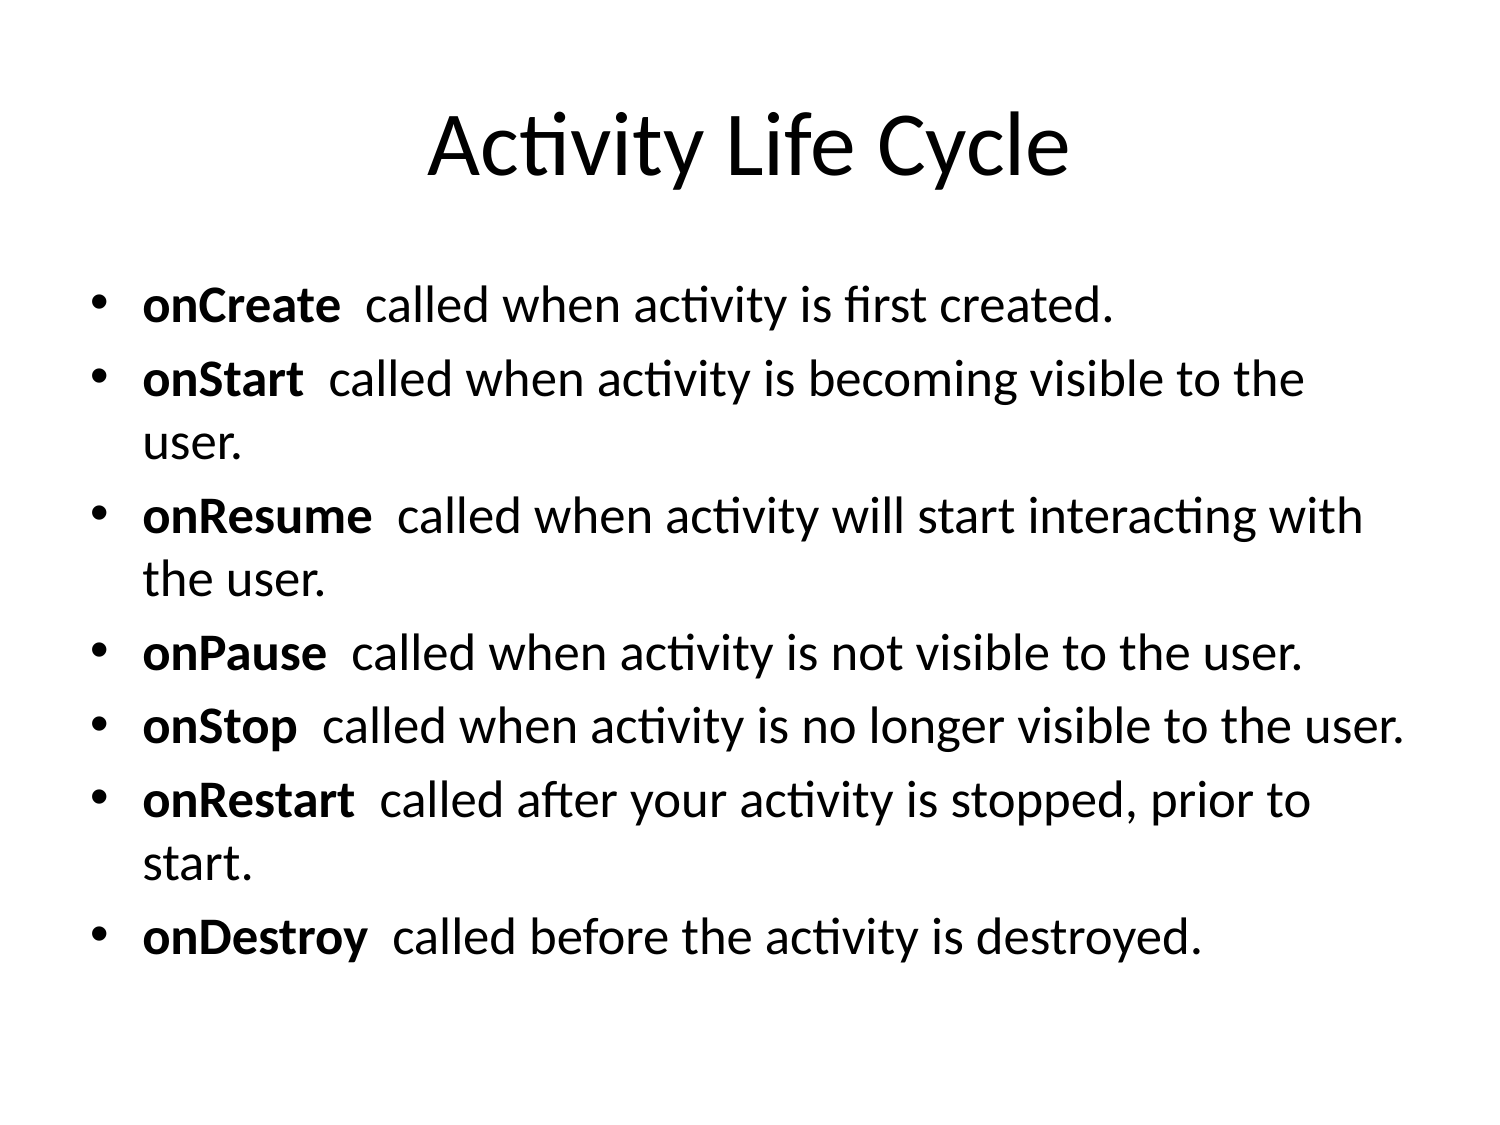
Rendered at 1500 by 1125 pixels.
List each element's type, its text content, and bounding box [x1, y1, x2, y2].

title Activity Life Cycle [75, 45, 1425, 233]
list onCreate called when activity is first created. onStart called when activity is becoming visible to the user. onResume called when activity will start interacting with the user. onPause called when activity is not visible to the user. onStop called when activity is no longer visible to the user. onRestart called after your activity is stopped, prior to start. onDestroy called before the activity is destroyed. [75, 262, 1425, 1005]
